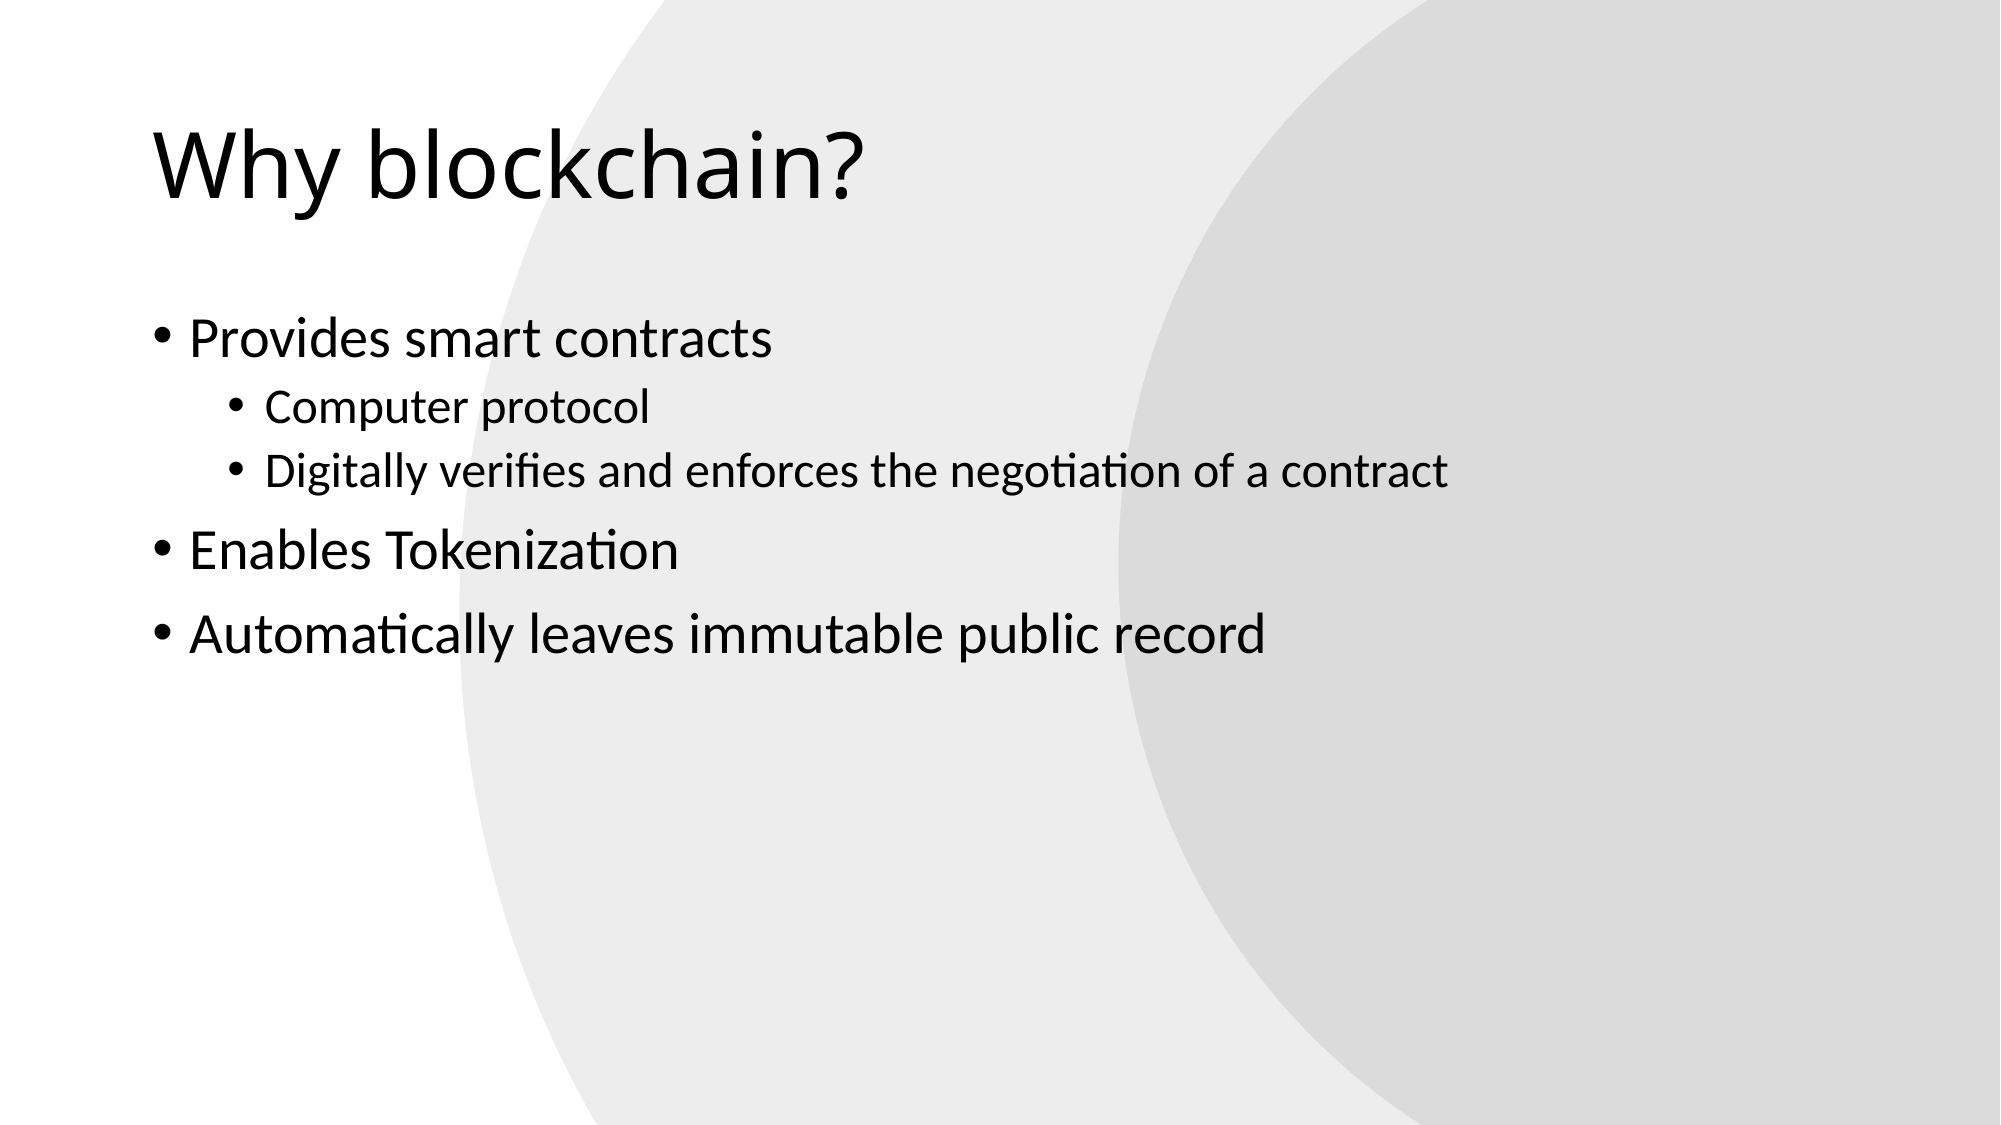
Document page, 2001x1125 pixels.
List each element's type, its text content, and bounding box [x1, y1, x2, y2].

title Why blockchain? [137, 59, 459, 278]
list Provides smart contracts Computer protocol Digitally verifies and enforces the negotiation of a contract Enables Tokenization Automatically leaves immutable public record [137, 299, 459, 1014]
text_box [459, 0, 2000, 1125]
